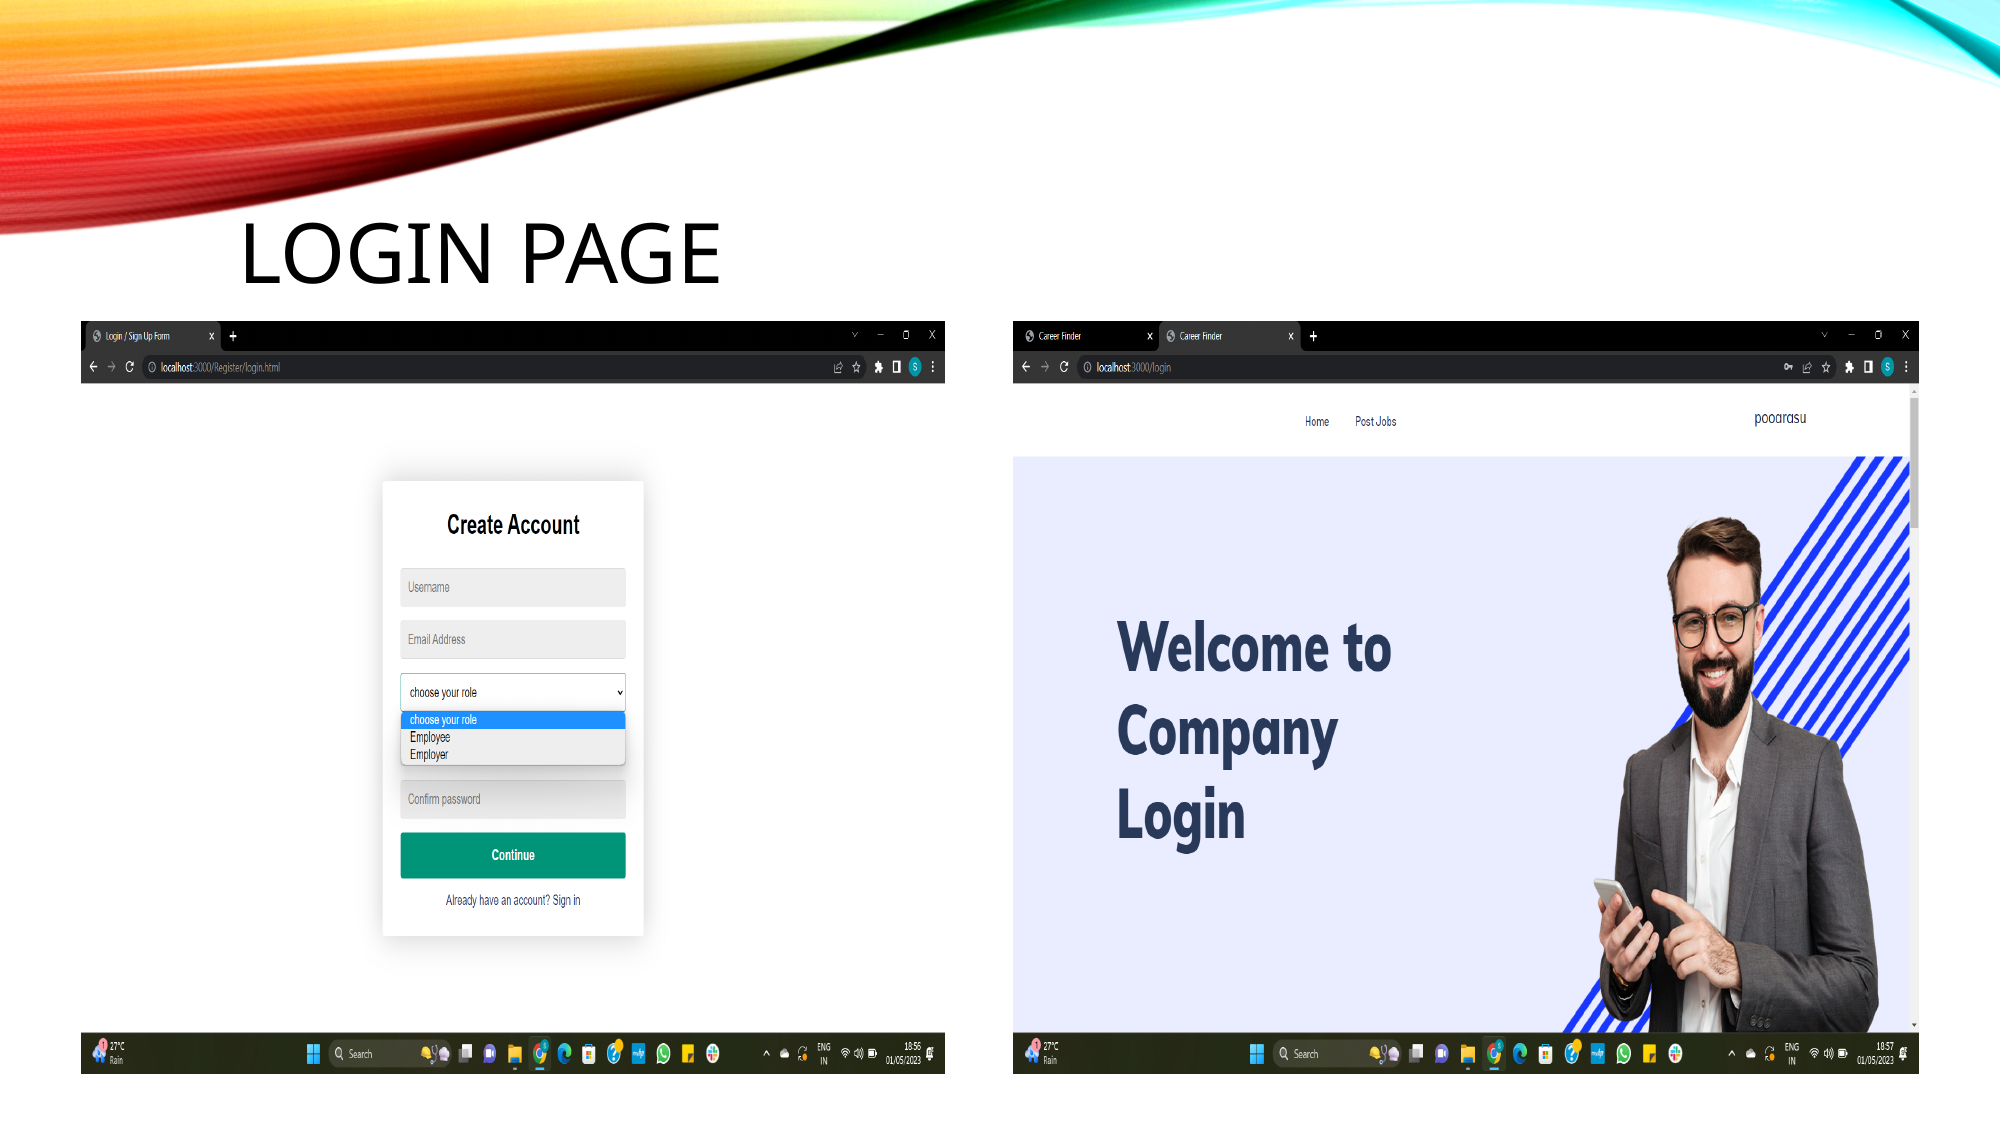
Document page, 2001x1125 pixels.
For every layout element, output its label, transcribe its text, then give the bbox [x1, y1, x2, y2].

title Login page [223, 150, 1636, 363]
picture [81, 321, 946, 1074]
picture [1013, 321, 1919, 1074]
picture [0, 0, 2000, 237]
